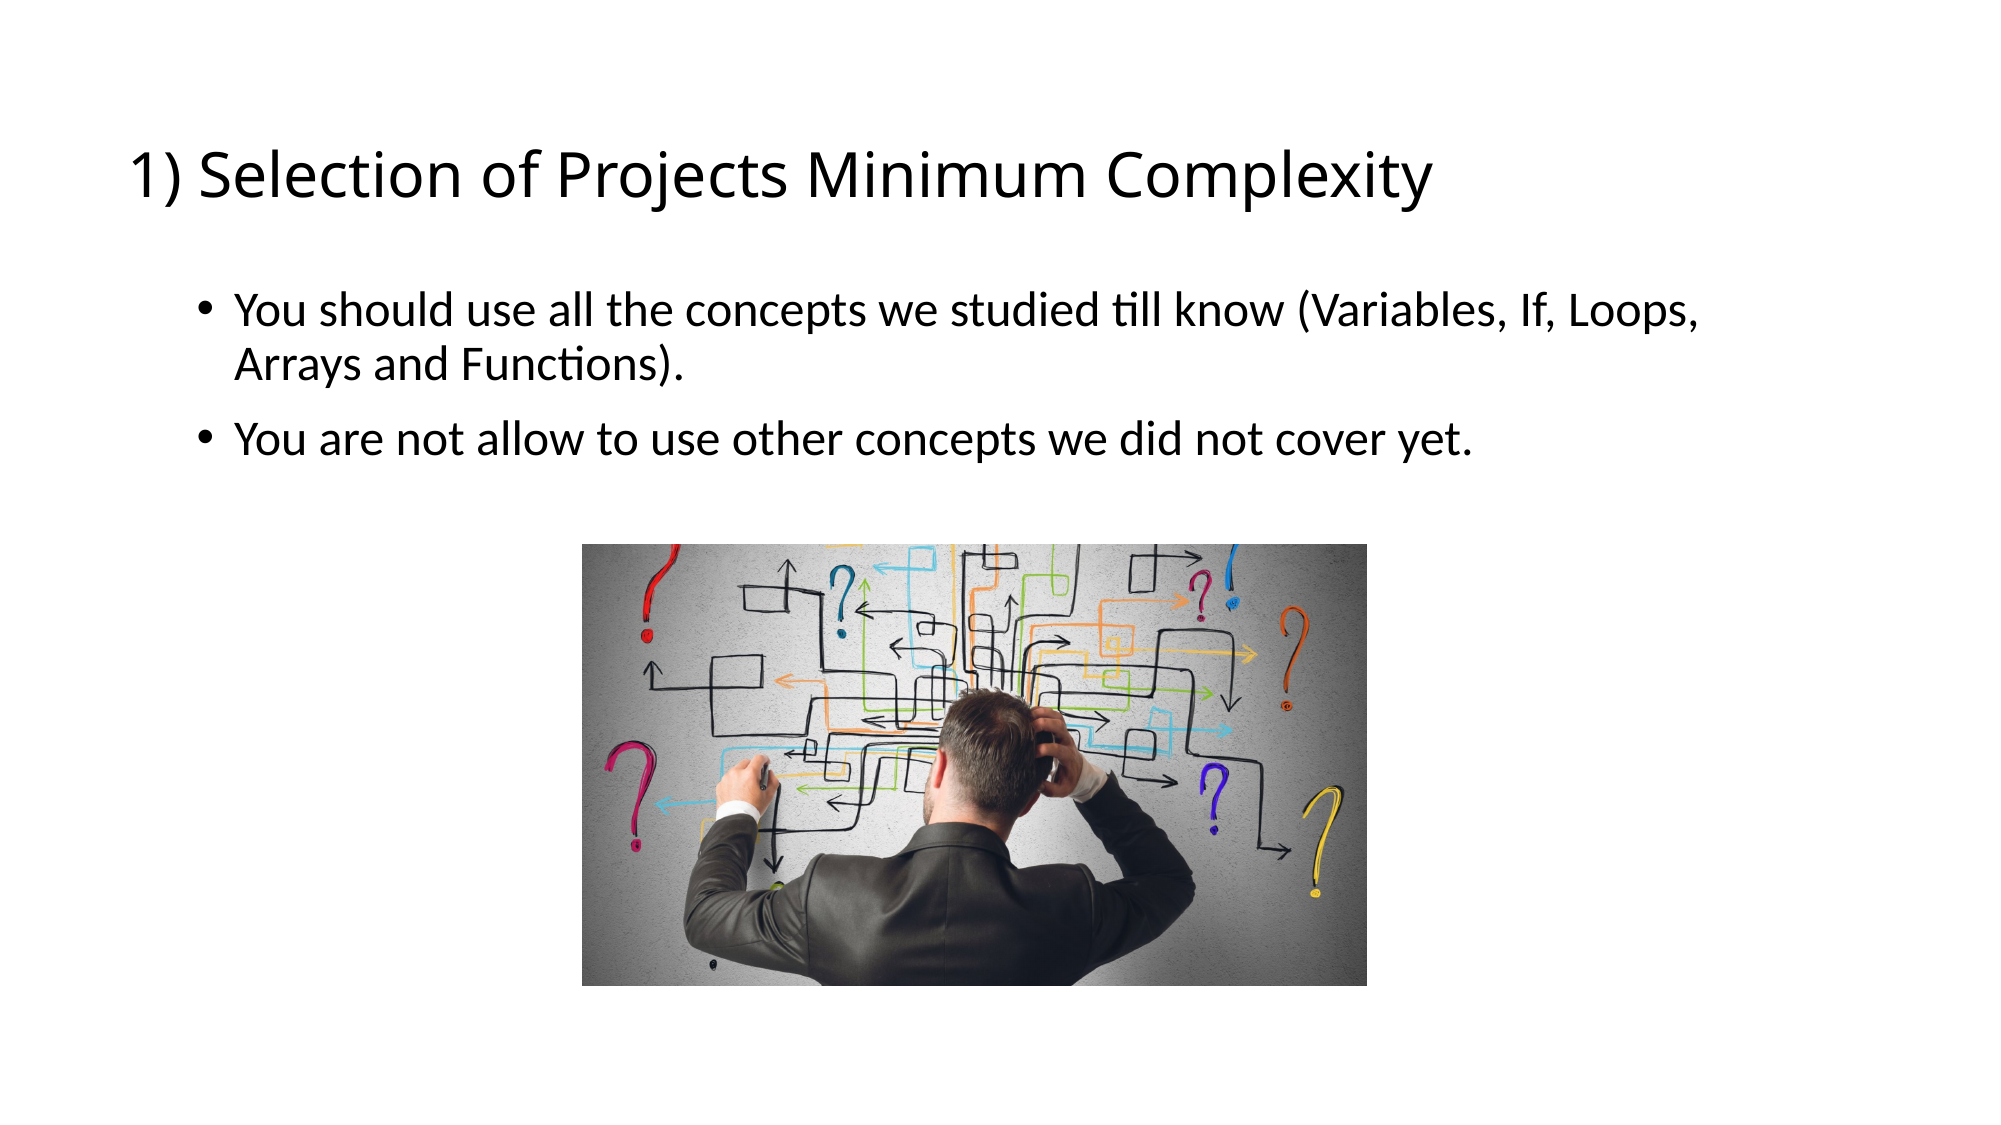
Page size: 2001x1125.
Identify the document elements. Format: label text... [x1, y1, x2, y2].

picture [582, 544, 1367, 986]
title 1) Selection of Projects Minimum Complexity [112, 122, 1818, 232]
list You should use all the concepts we studied till know (Variables, If, Loops, Arrays and Functions). You are not allow to use other concepts we did not cover yet. [181, 275, 1844, 1009]
